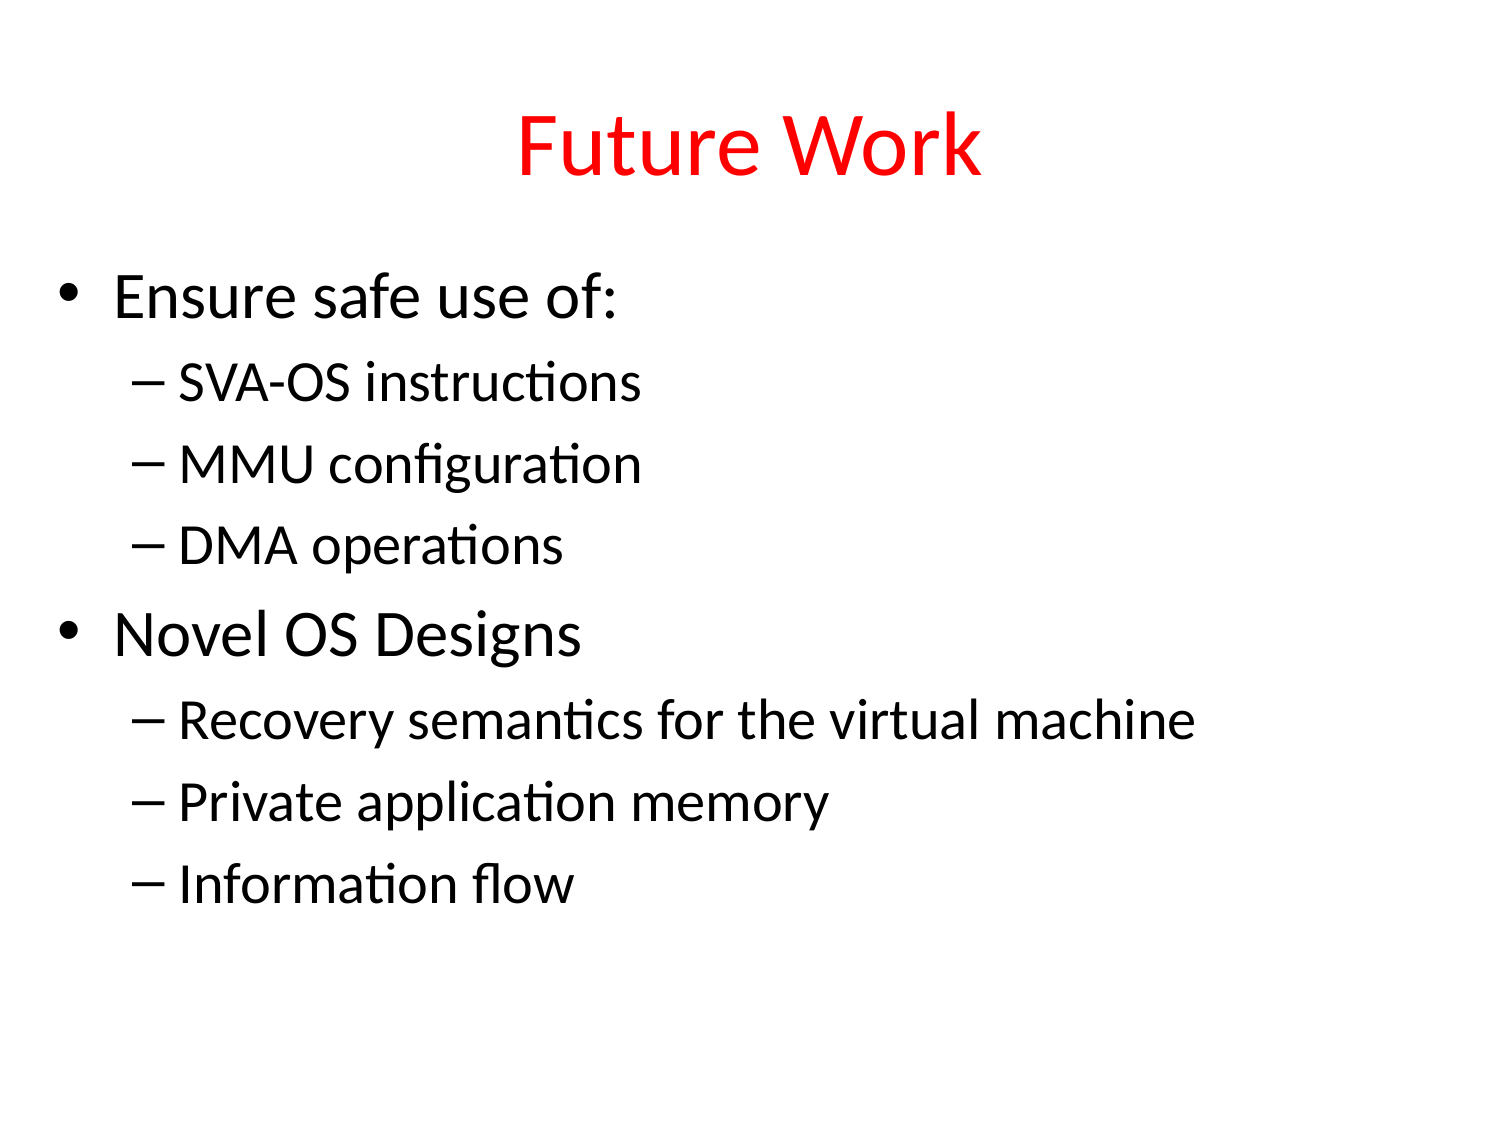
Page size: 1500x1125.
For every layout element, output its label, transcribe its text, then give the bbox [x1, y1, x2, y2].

list Ensure safe use of: SVA-OS instructions MMU configuration DMA operations Novel OS Designs Recovery semantics for the virtual machine Private application memory Information flow [42, 243, 1465, 1032]
title Future Work [75, 45, 1425, 233]
